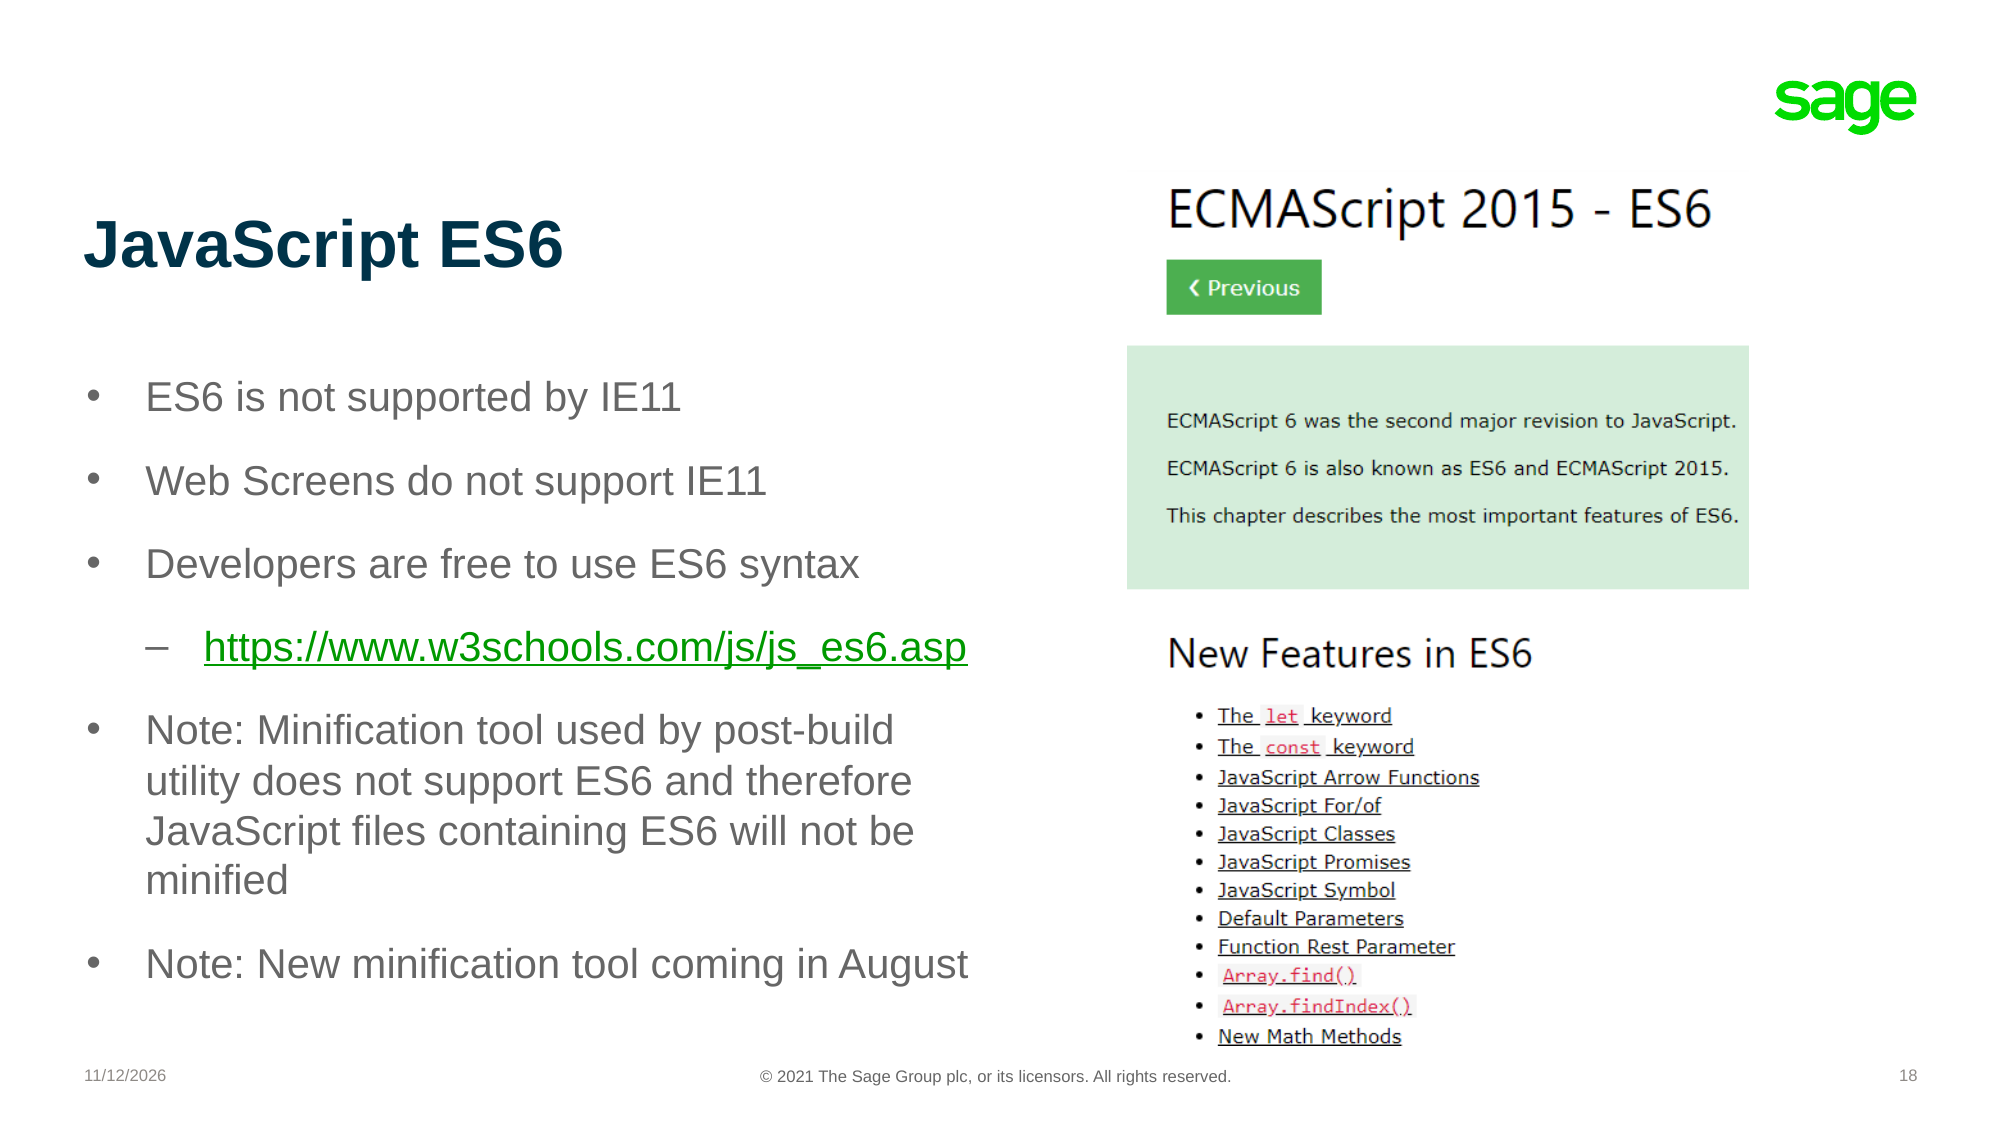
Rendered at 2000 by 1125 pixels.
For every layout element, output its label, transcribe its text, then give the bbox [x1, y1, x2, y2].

title JavaScript ES6 [83, 201, 1122, 288]
picture [1127, 169, 1750, 1046]
slide_number 18 [1482, 1045, 1933, 1105]
list ES6 is not supported by IE11 Web Screens do not support IE11 Developers are free to use ES6 syntax https://www.w3schools.com/js/js_es6.asp Note: Minification tool used by post-build utility does not support ES6 and therefore JavaScript files containing ES6 will not be minified Note: New minification tool coming in August [86, 362, 975, 1021]
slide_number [69, 1045, 519, 1105]
